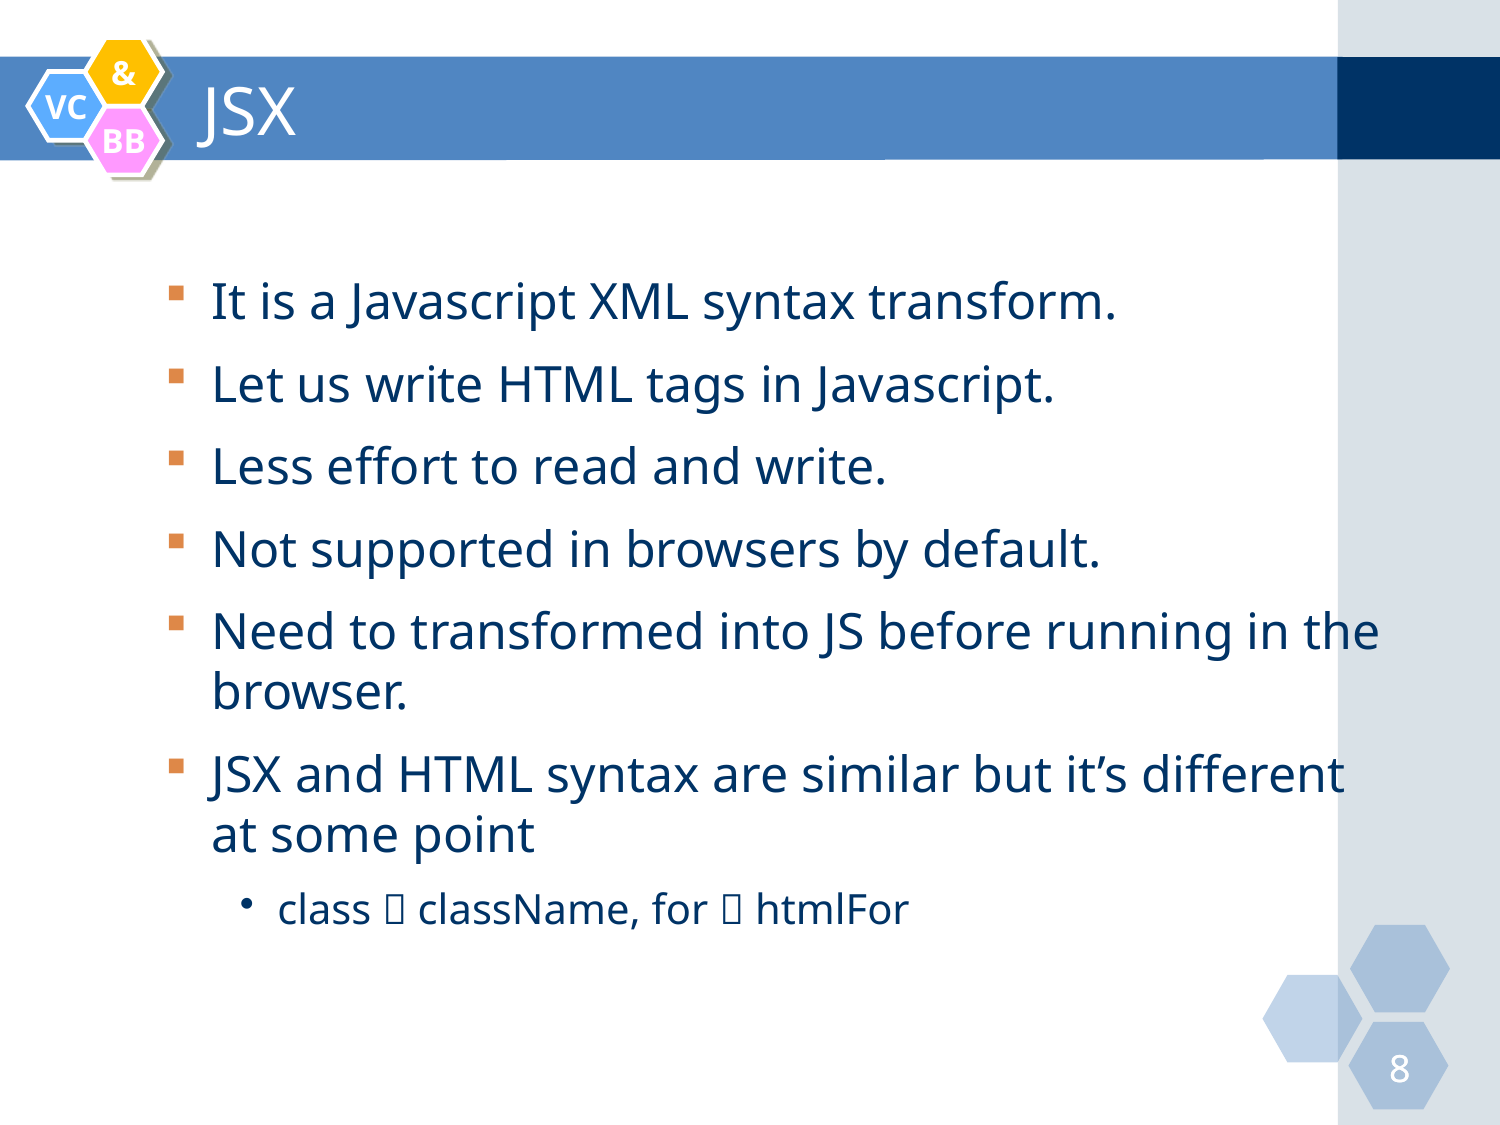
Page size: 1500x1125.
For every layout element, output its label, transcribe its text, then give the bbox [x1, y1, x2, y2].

title JSX [187, 62, 1288, 155]
text_box It is a Javascript XML syntax transform. Let us write HTML tags in Javascript. Less effort to read and write. Not supported in browsers by default. Need to transformed into JS before running in the browser. JSX and HTML syntax are similar but it’s different at some point class  className, for  htmlFor [74, 262, 1400, 1005]
